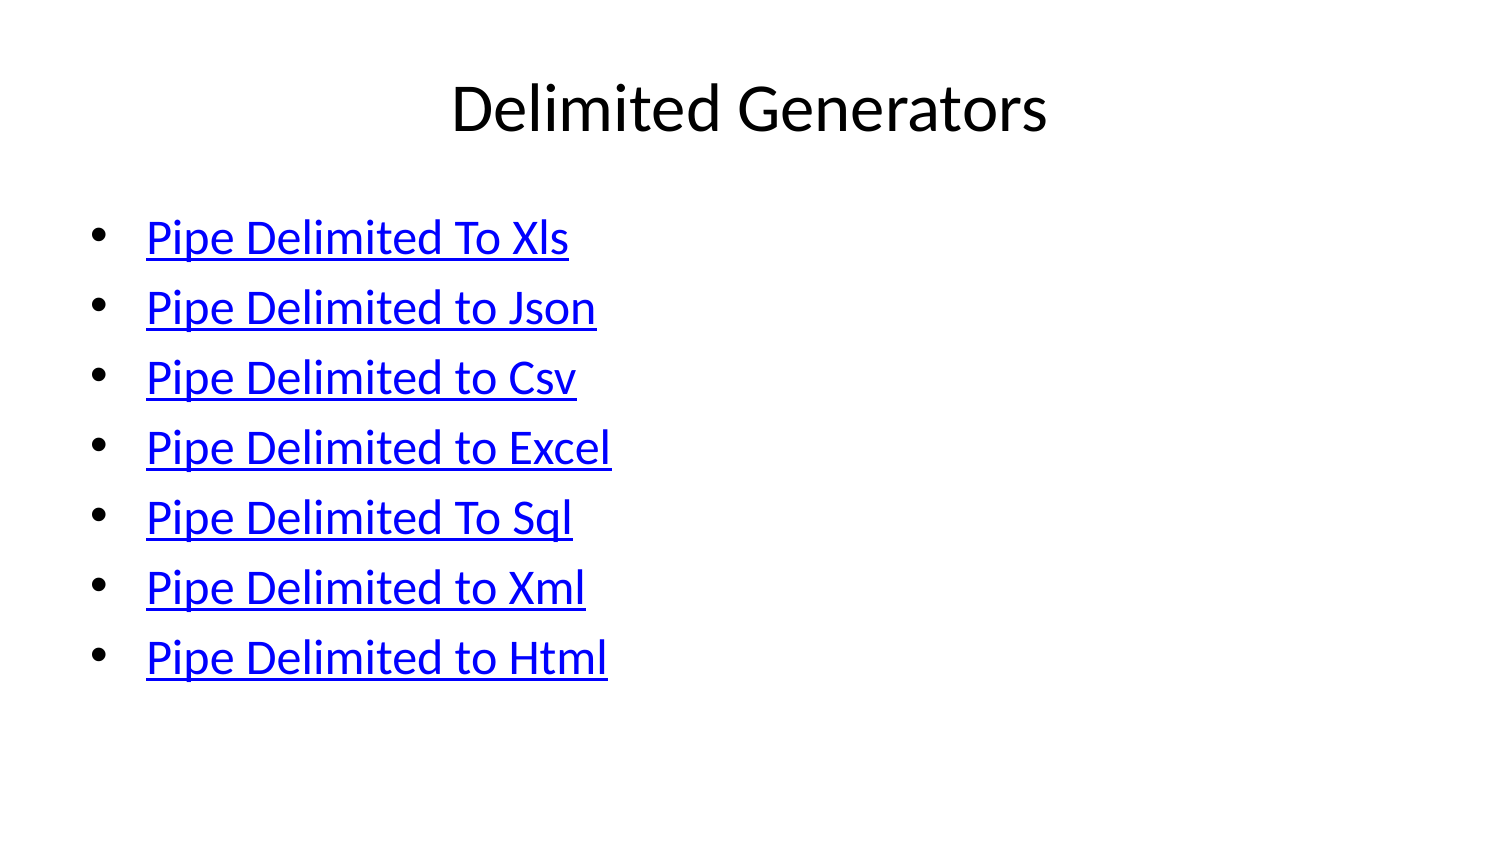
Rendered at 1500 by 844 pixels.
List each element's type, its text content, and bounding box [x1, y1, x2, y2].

title Delimited Generators [75, 33, 1425, 175]
list Pipe Delimited To Xls Pipe Delimited to Json Pipe Delimited to Csv Pipe Delimited to Excel Pipe Delimited To Sql Pipe Delimited to Xml Pipe Delimited to Html [75, 196, 1425, 754]
